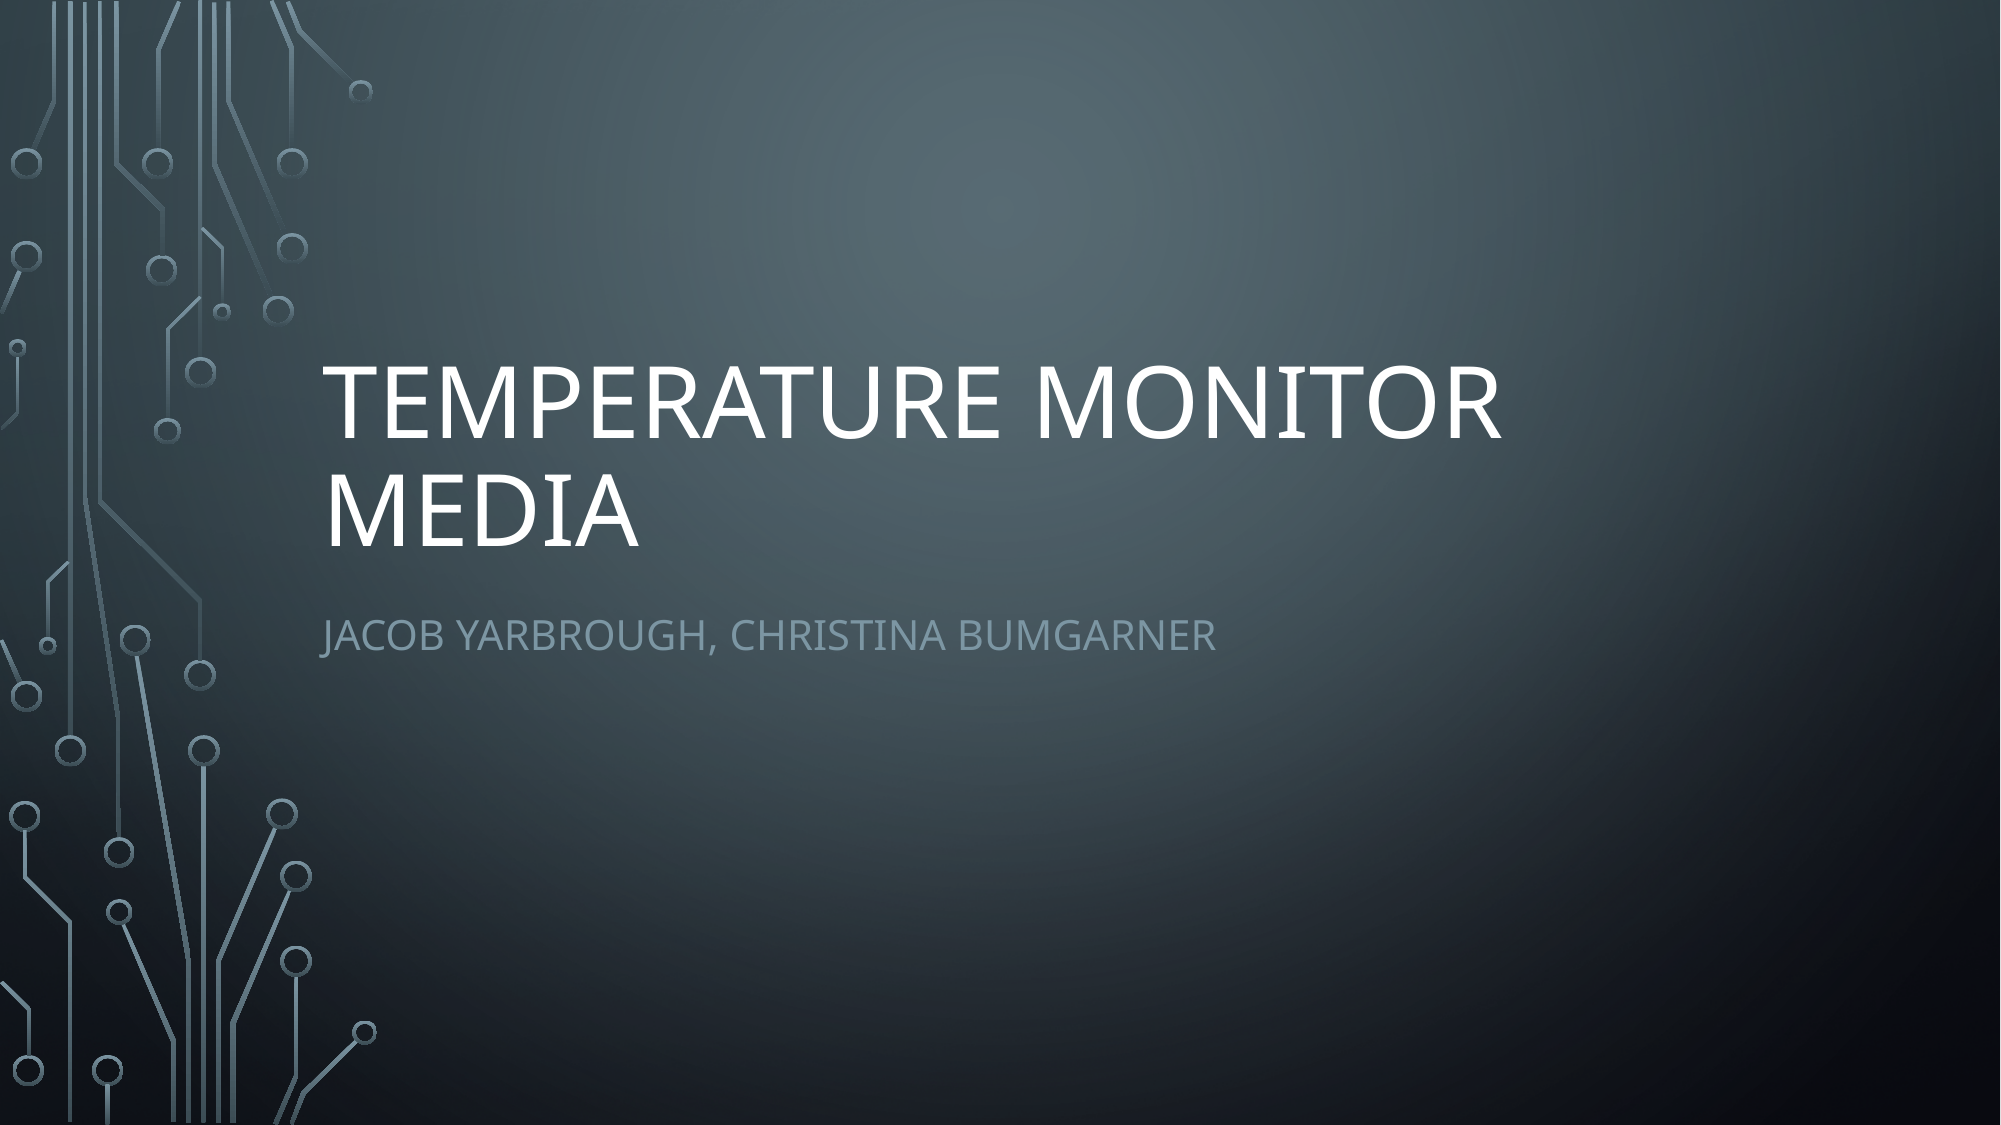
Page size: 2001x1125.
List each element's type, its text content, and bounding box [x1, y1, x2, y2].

title Temperature Monitor MEdia [307, 184, 1750, 576]
subtitle Jacob Yarbrough, Christina Bumgarner [307, 590, 1750, 863]
